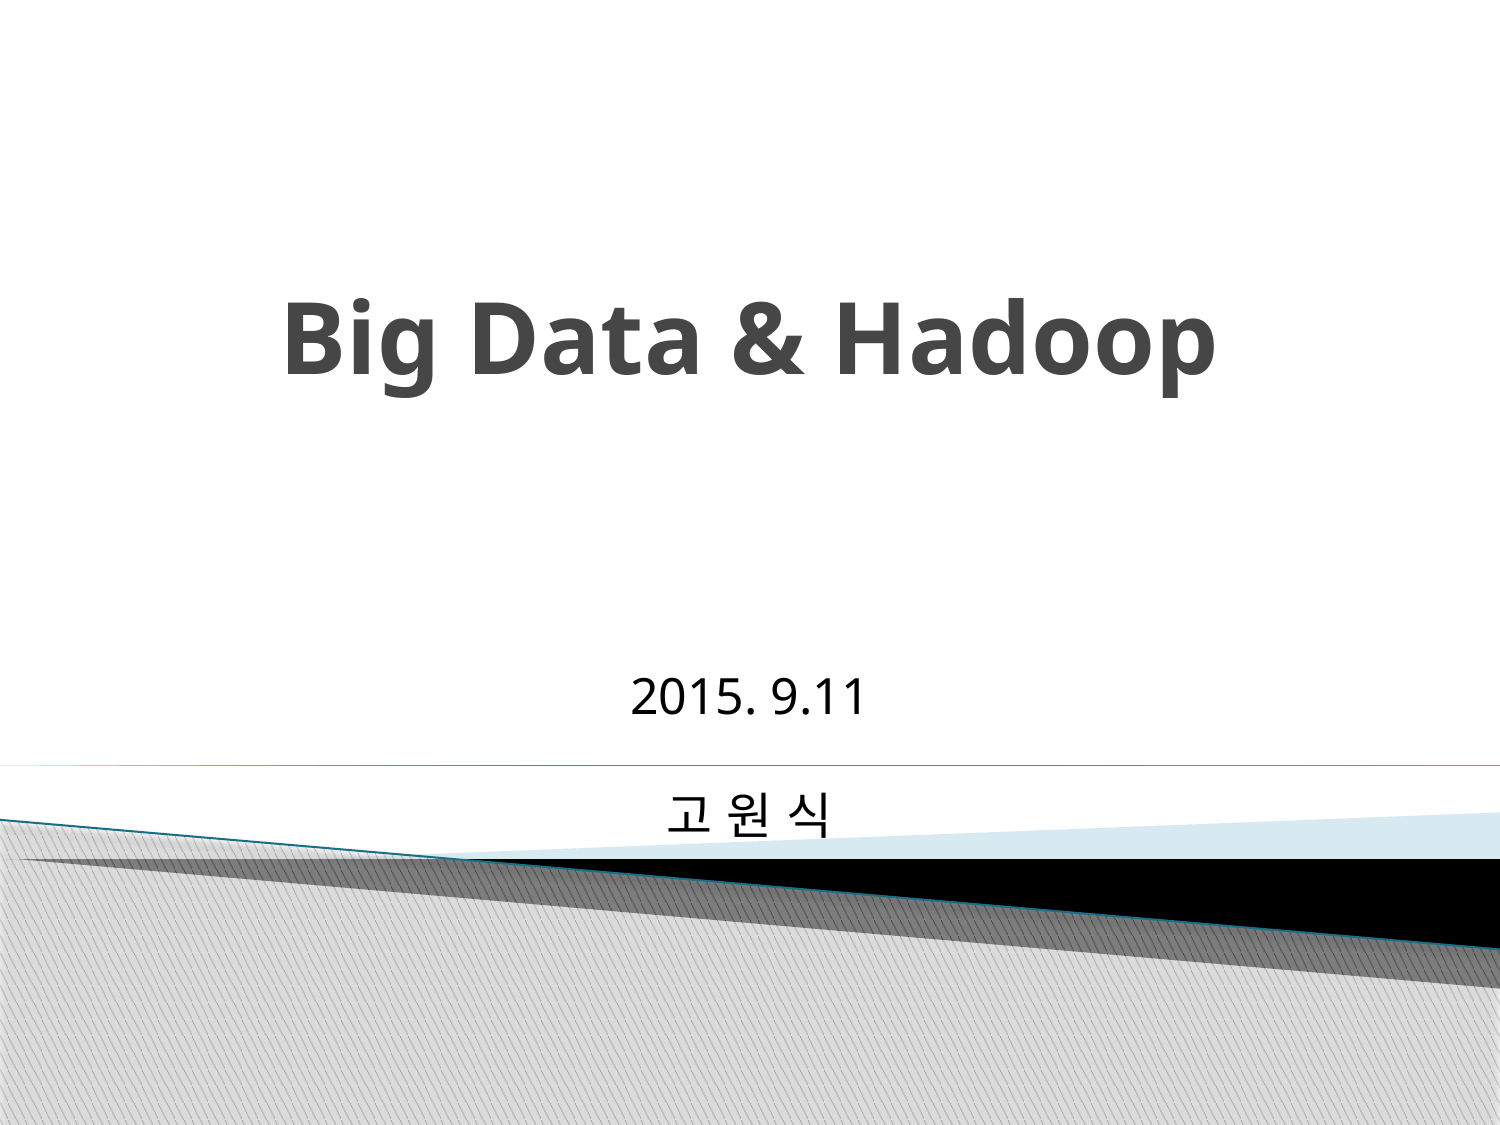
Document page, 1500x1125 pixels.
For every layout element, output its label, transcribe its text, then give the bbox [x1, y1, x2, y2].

picture [5, 859, 1500, 989]
text_box 2015. 9.11 고 원 식 [0, 656, 1500, 852]
title Big Data & Hadoop [112, 184, 1388, 485]
